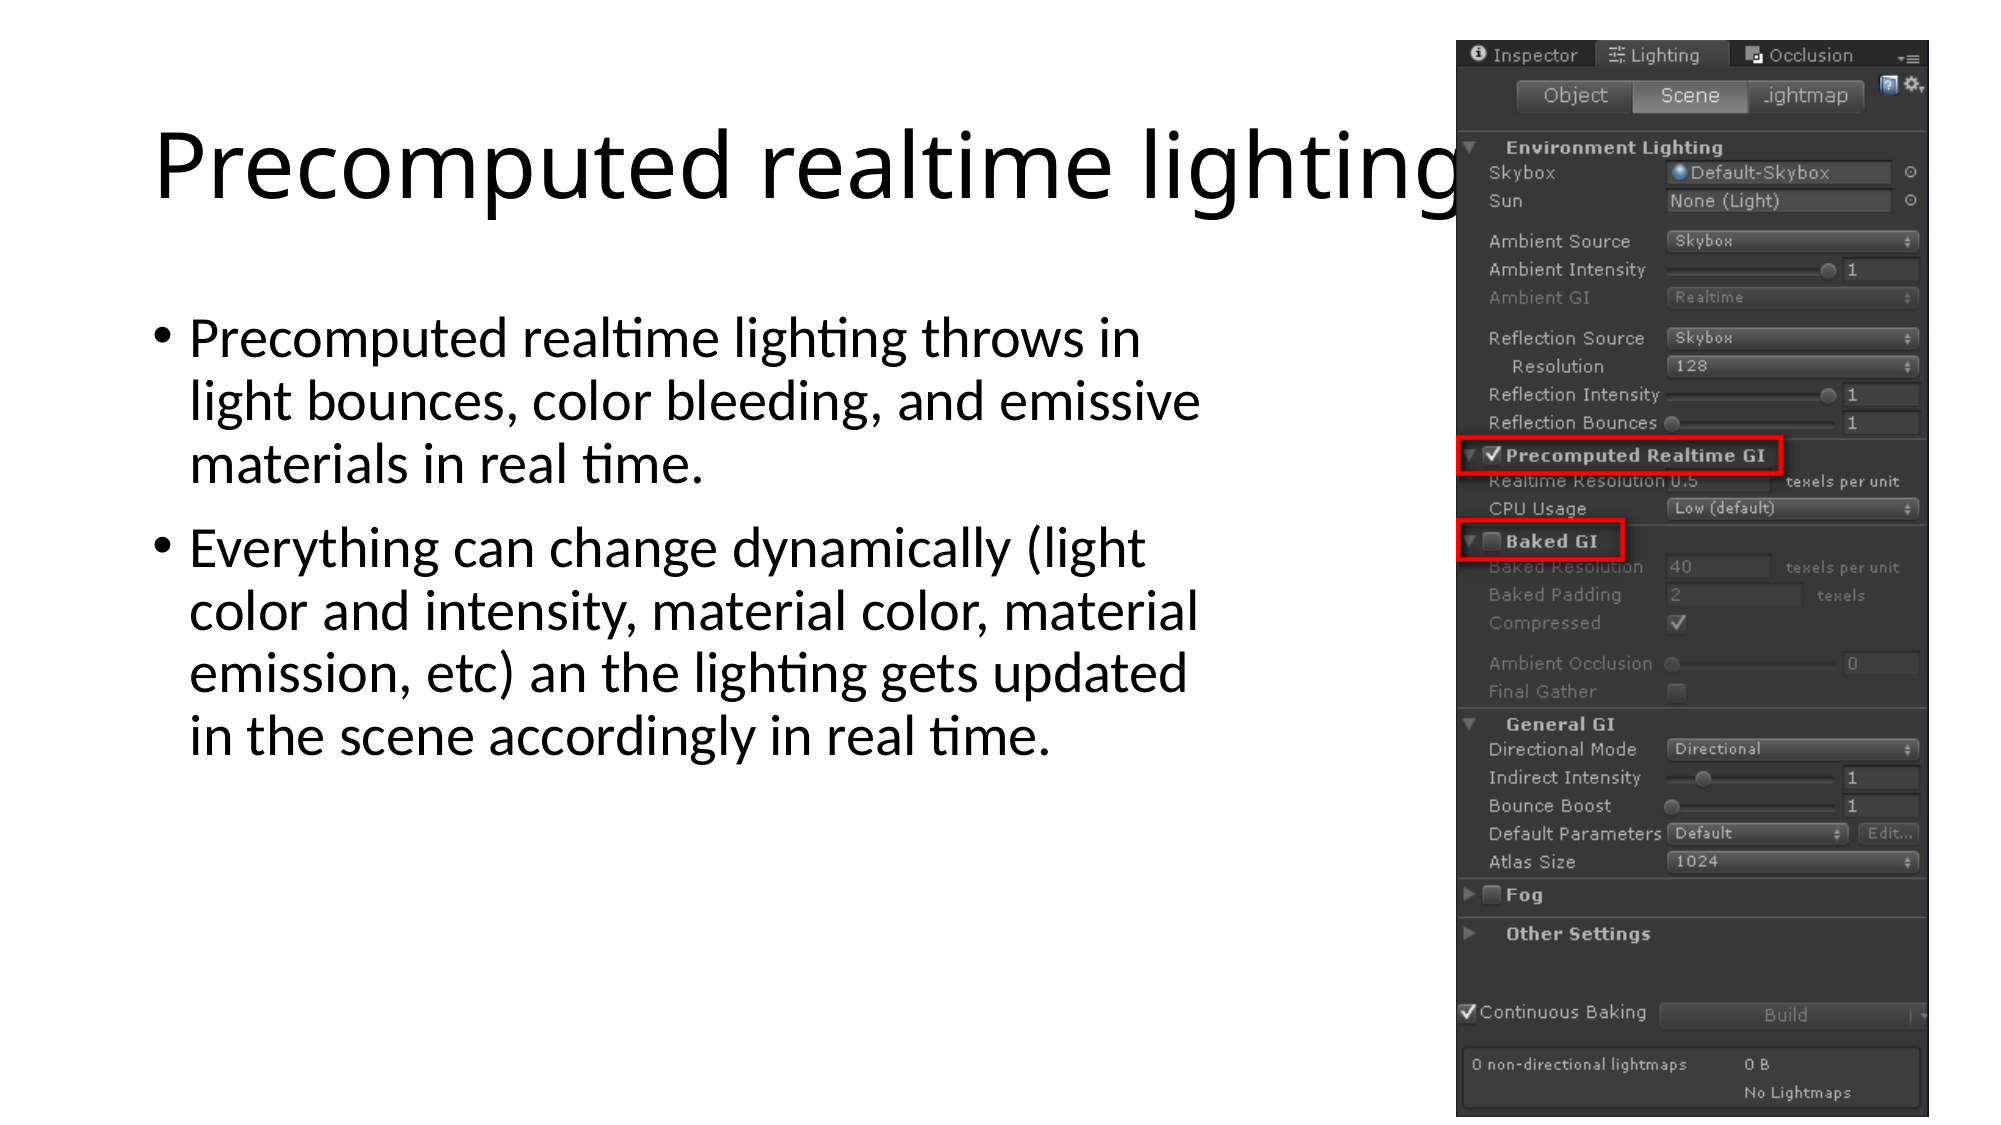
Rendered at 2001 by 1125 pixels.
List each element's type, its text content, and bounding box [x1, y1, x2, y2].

title Precomputed realtime lighting [137, 59, 1456, 278]
list Precomputed realtime lighting throws in light bounces, color bleeding, and emissive materials in real time. Everything can change dynamically (light color and intensity, material color, material emission, etc) an the lighting gets updated in the scene accordingly in real time. [137, 299, 1244, 1014]
picture [1456, 40, 1929, 1117]
